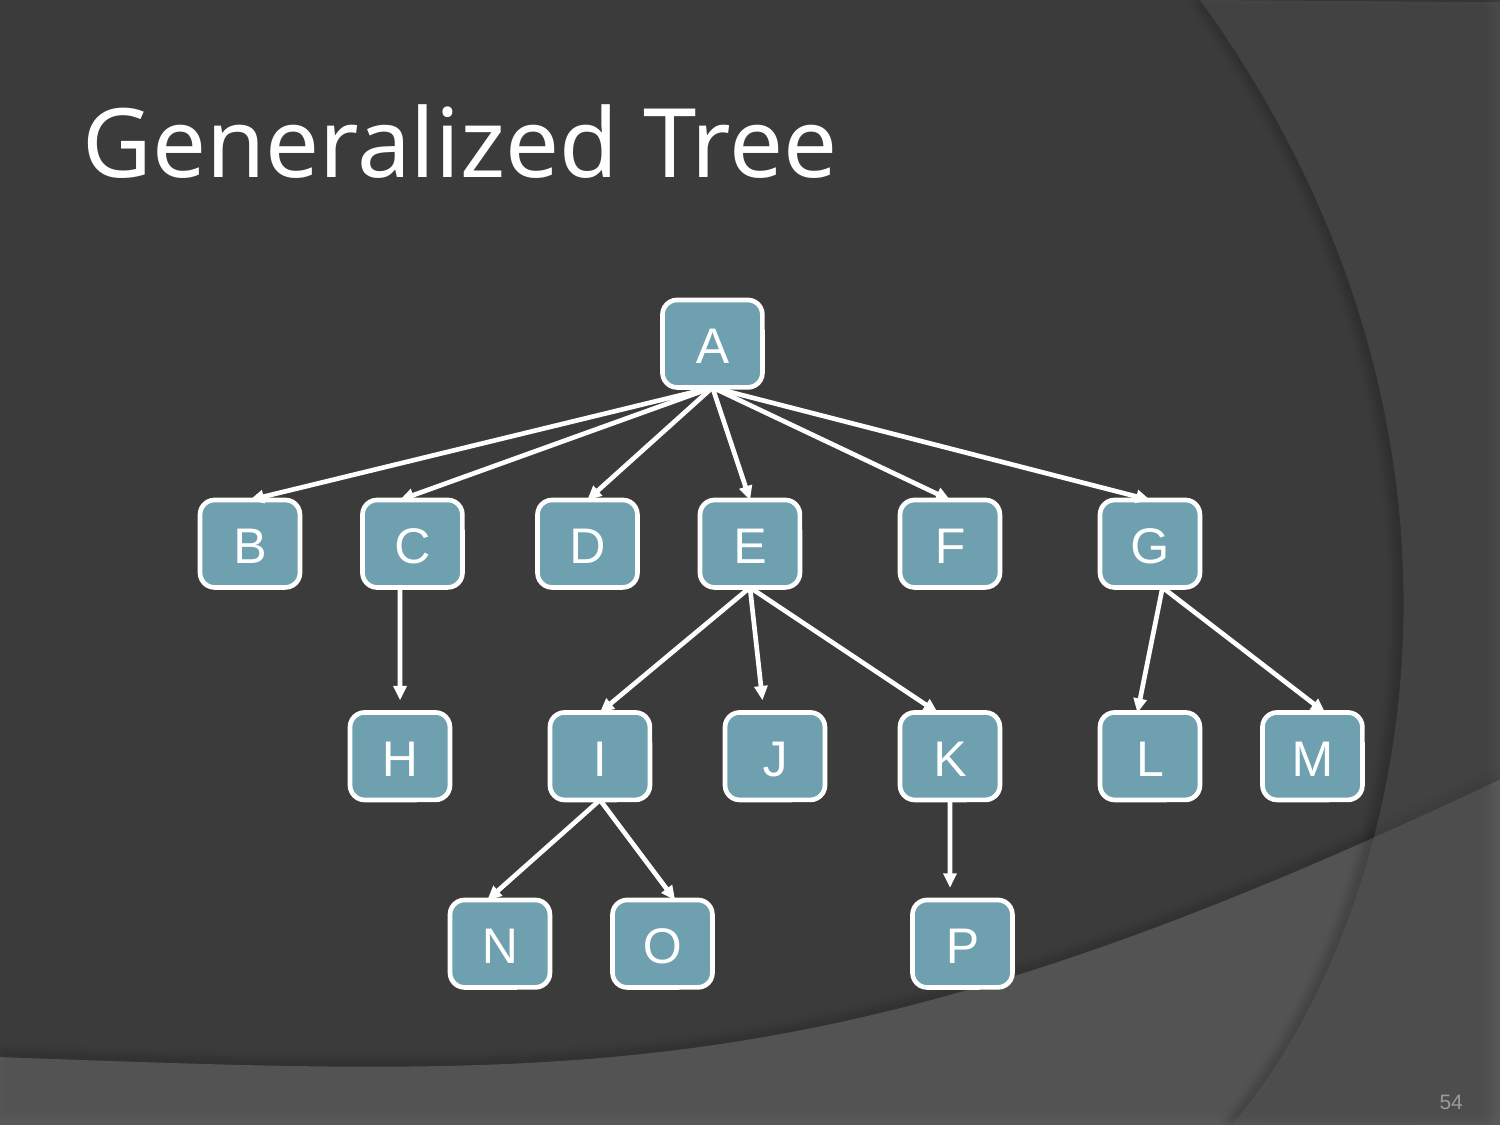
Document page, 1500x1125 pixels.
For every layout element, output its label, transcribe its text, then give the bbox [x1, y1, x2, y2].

text_box [600, 588, 749, 713]
text_box [749, 588, 768, 700]
text_box O [612, 899, 713, 988]
text_box D [537, 499, 638, 588]
text_box C [362, 499, 463, 588]
text_box N [450, 899, 550, 988]
text_box F [900, 499, 1000, 588]
text_box [487, 800, 599, 901]
text_box [943, 799, 957, 888]
text_box J [725, 712, 826, 800]
text_box P [912, 899, 1013, 988]
text_box M [1262, 712, 1363, 800]
text_box [749, 587, 938, 713]
text_box E [699, 499, 800, 588]
text_box [599, 799, 676, 901]
text_box [1162, 587, 1325, 713]
text_box H [350, 712, 451, 800]
text_box G [1100, 499, 1201, 588]
text_box [1133, 588, 1163, 713]
title Generalized Tree [75, 45, 1301, 233]
text_box [399, 387, 711, 502]
slide_number 54 [1337, 1053, 1463, 1114]
text_box [587, 387, 712, 500]
text_box [715, 389, 950, 501]
text_box A [662, 299, 763, 388]
text_box [249, 388, 707, 504]
text_box I [549, 712, 650, 800]
text_box K [900, 712, 1000, 800]
text_box [712, 388, 752, 500]
text_box [712, 387, 1150, 503]
text_box B [200, 499, 301, 588]
text_box L [1100, 712, 1201, 800]
text_box [393, 587, 407, 700]
